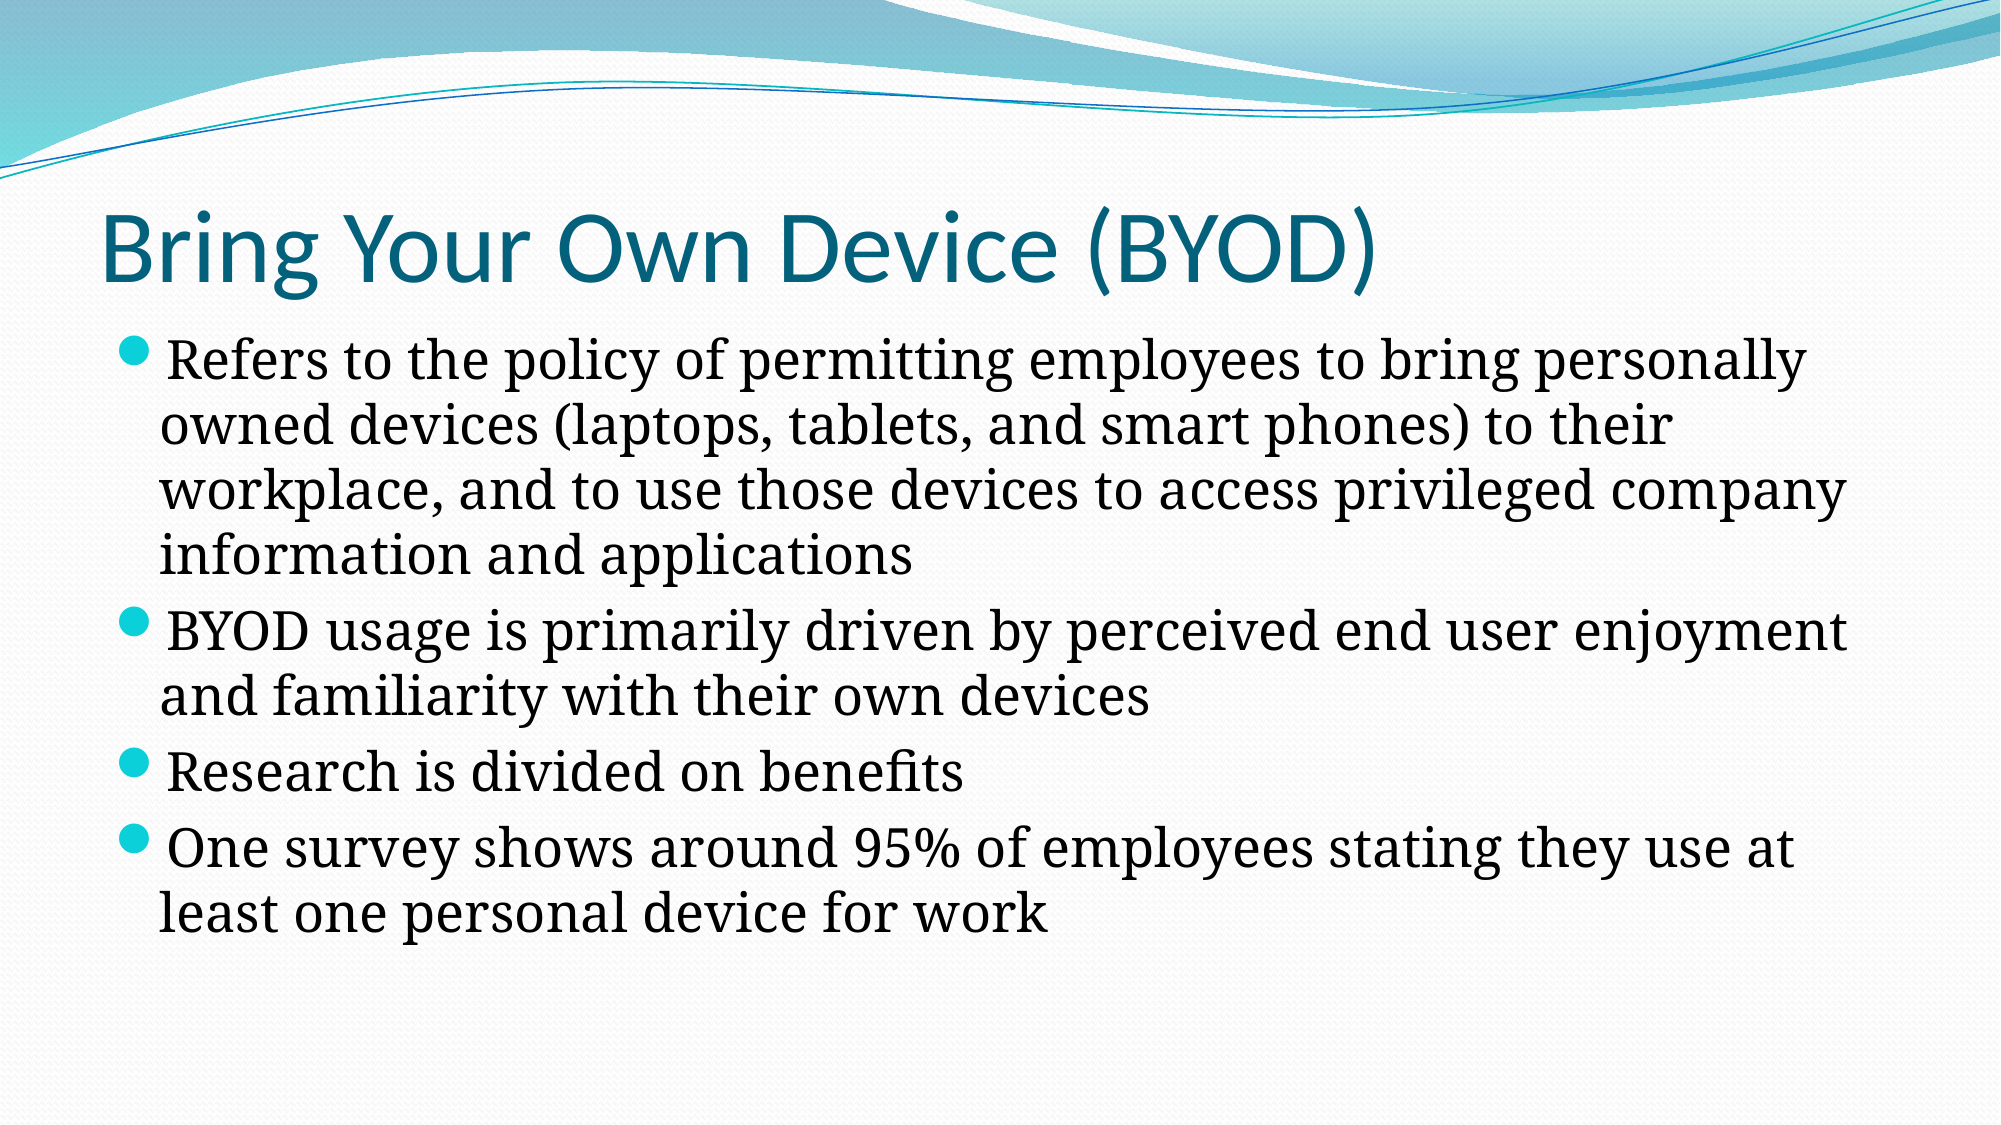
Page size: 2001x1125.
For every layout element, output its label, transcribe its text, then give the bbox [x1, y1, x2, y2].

list Refers to the policy of permitting employees to bring personally owned devices (laptops, tablets, and smart phones) to their workplace, and to use those devices to access privileged company information and applications BYOD usage is primarily driven by perceived end user enjoyment and familiarity with their own devices Research is divided on benefits One survey shows around 95% of employees stating they use at least one personal device for work [99, 317, 1900, 1038]
title Bring Your Own Device (BYOD) [99, 115, 1900, 303]
